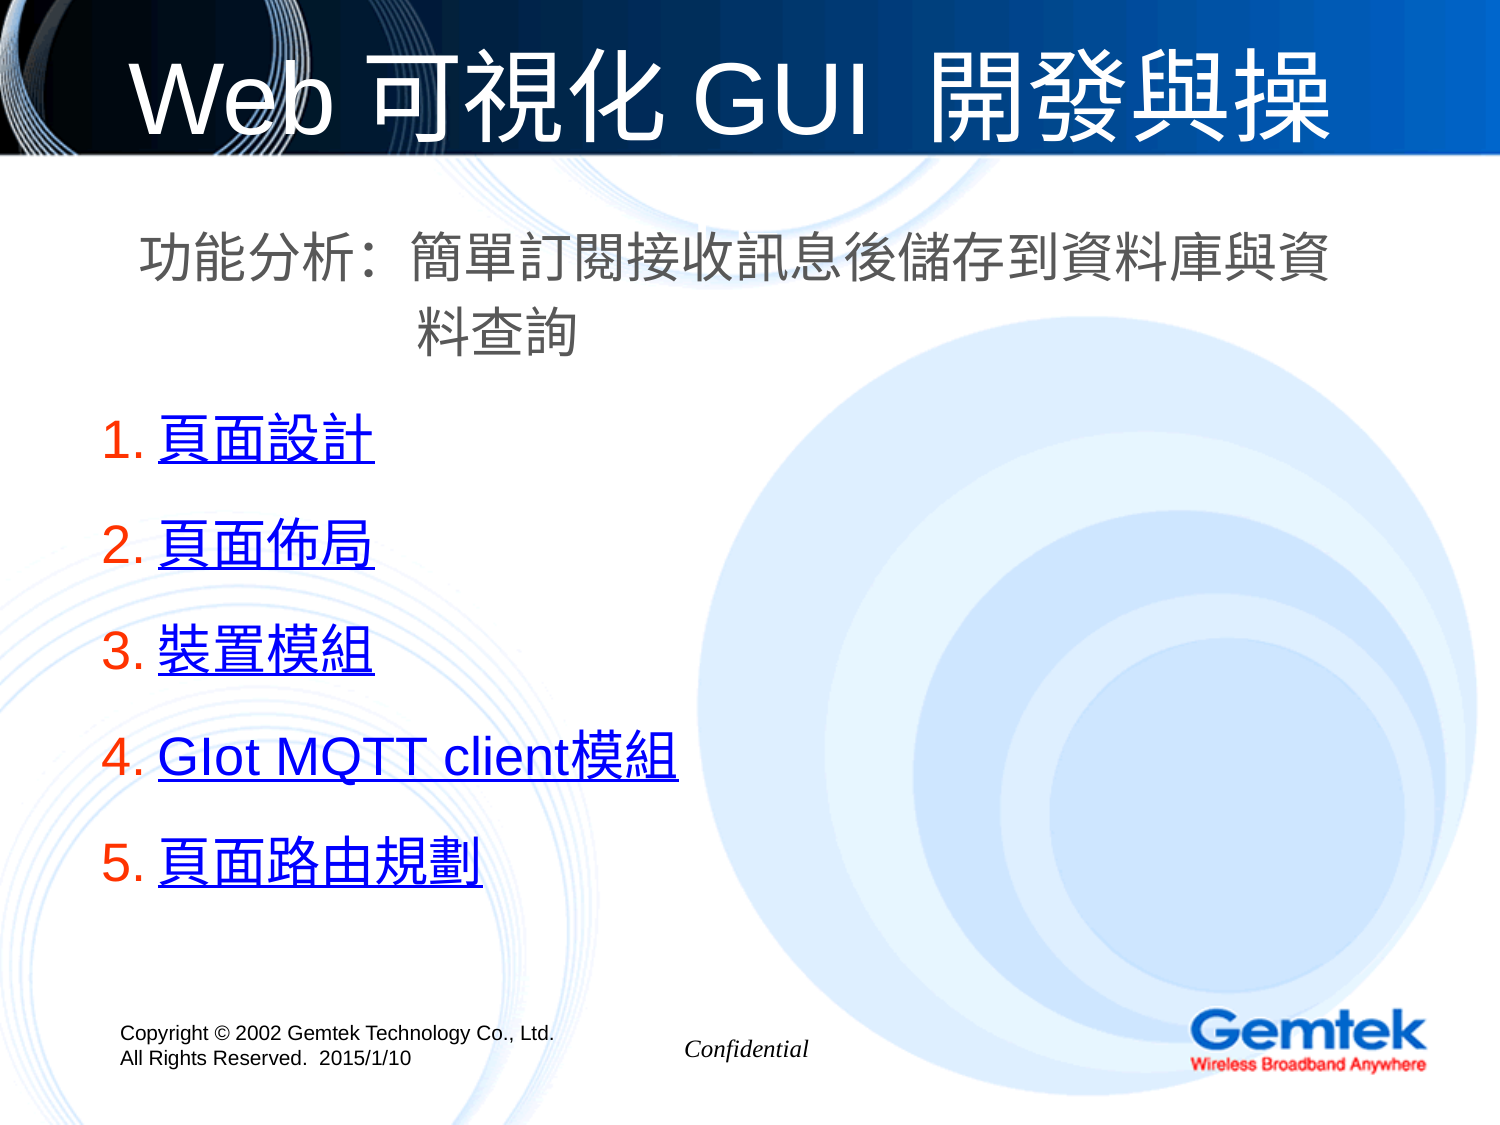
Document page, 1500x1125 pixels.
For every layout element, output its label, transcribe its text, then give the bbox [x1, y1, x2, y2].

list 功能分析：簡單訂閱接收訊息後儲存到資料庫與資 料查詢 頁面設計 頁面佈局 裝置模組 GIot MQTT client模組 頁面路由規劃 [92, 205, 1369, 980]
title Web可視化GUI 開發與操作 [92, 24, 1369, 174]
picture [0, 0, 1500, 1125]
